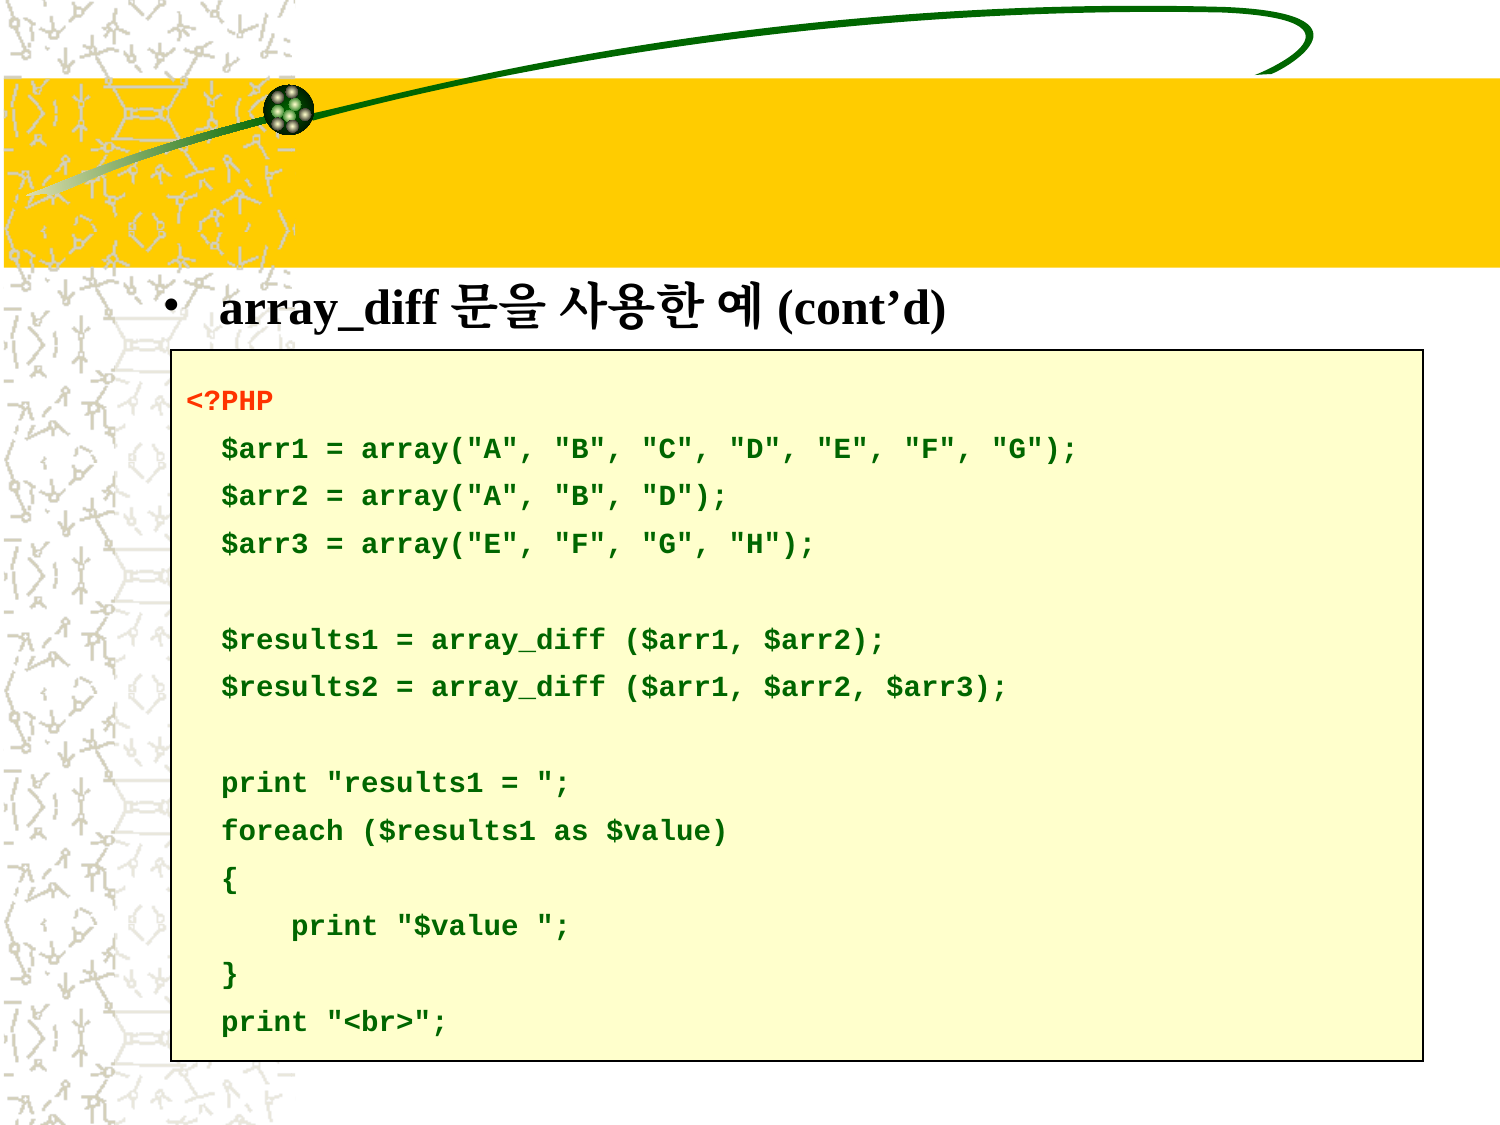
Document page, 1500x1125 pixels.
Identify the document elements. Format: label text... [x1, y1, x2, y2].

picture [3, 75, 296, 1125]
list array_diff문을 사용한 예(cont’d) [147, 267, 1423, 1068]
text_box [0, 0, 1500, 75]
text_box <?PHP $arr1 = array("A", "B", "C", "D", "E", "F", "G"); $arr2 = array("A", "B", "D"); $arr3 = array("E", "F", "G", "H"); $results1 = array_diff ($arr1, $arr2); $results2 = array_diff ($arr1, $arr2, $arr3); print "results1 = "; foreach ($results1 as $value) { print "$value "; } print "<br>"; [171, 350, 1424, 1062]
